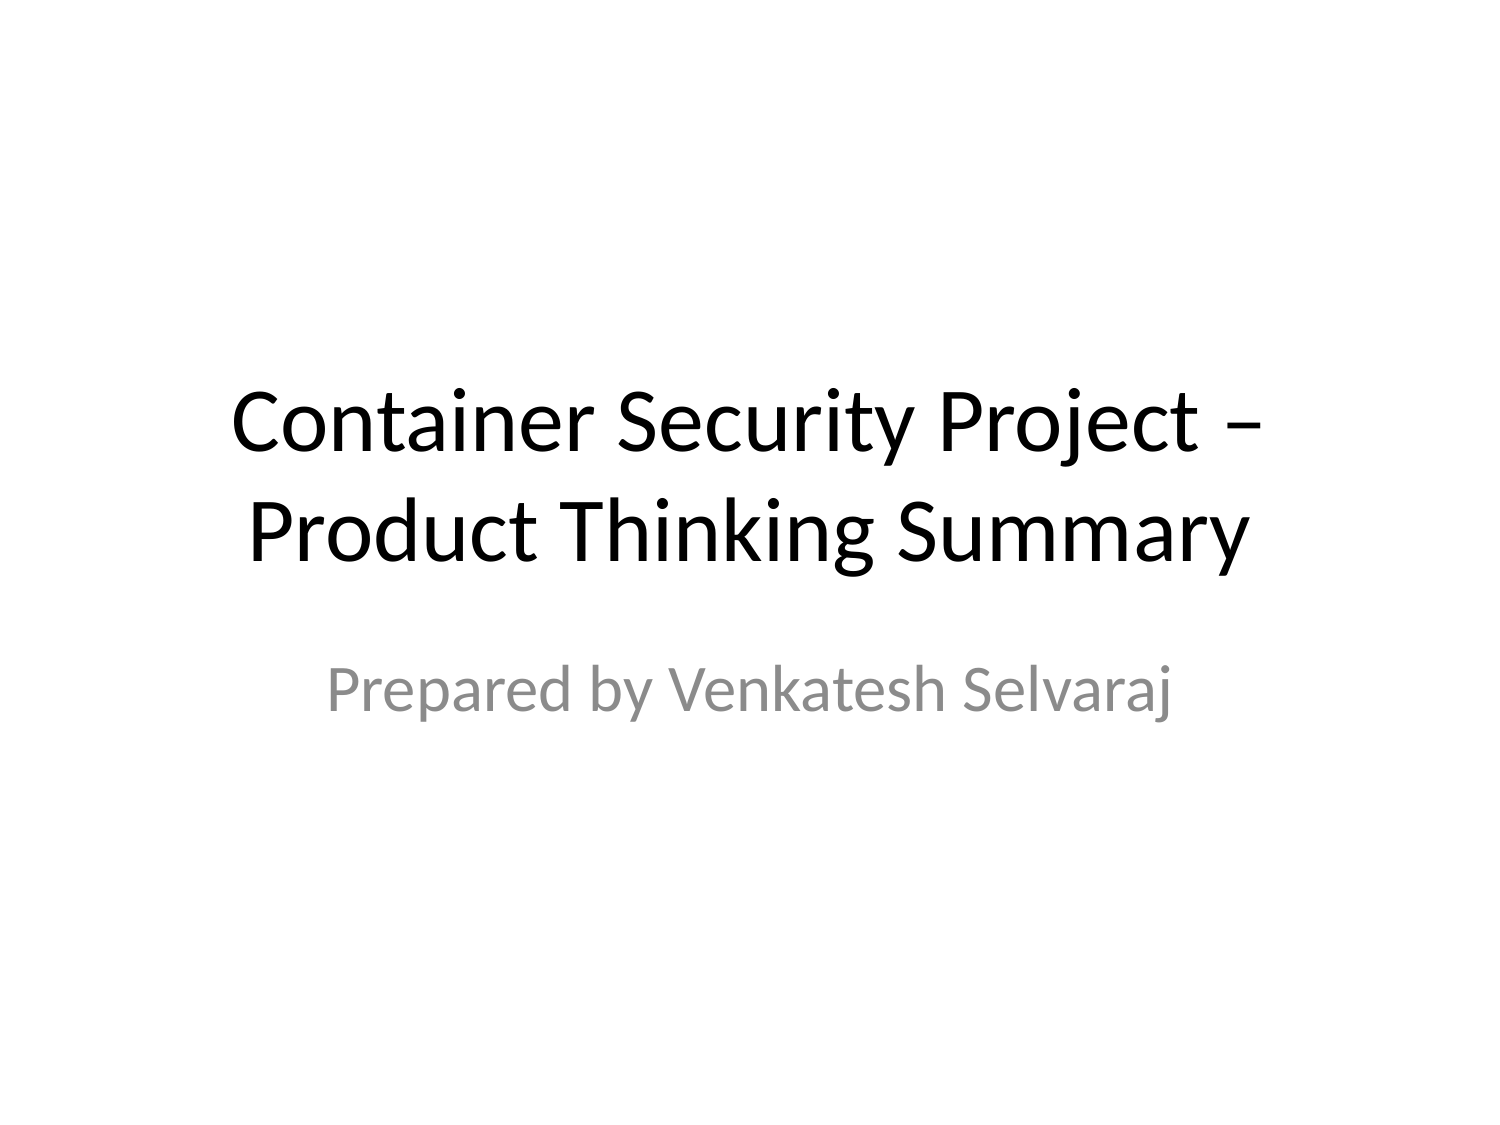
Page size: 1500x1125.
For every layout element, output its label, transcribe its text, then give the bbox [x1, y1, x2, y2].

title Container Security Project – Product Thinking Summary [112, 349, 1388, 591]
subtitle Prepared by Venkatesh Selvaraj [225, 637, 1275, 925]
